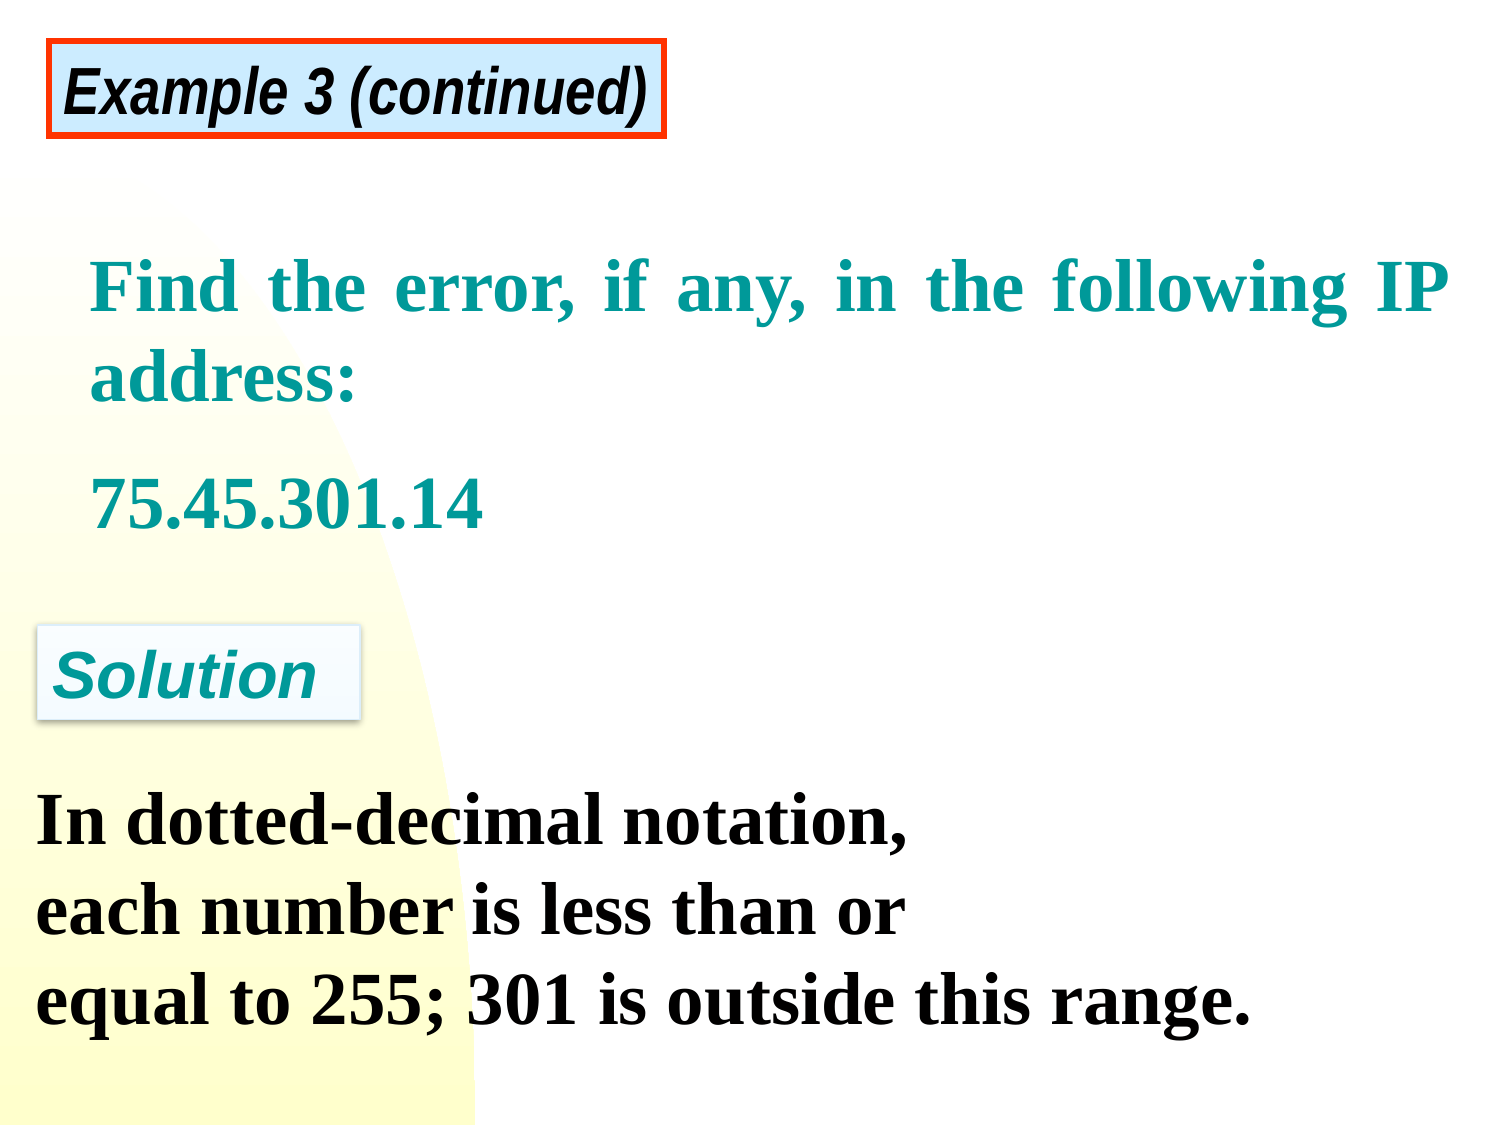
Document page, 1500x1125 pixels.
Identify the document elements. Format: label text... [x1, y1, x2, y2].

text_box Example 3 (continued) [49, 40, 664, 136]
text_box Solution [37, 624, 361, 720]
text_box In dotted-decimal notation, each number is less than or equal to 255; 301 is outside this range. [21, 762, 1268, 1048]
text_box Find the error, if any, in the following IP address: 75.45.301.14 [75, 228, 1463, 551]
